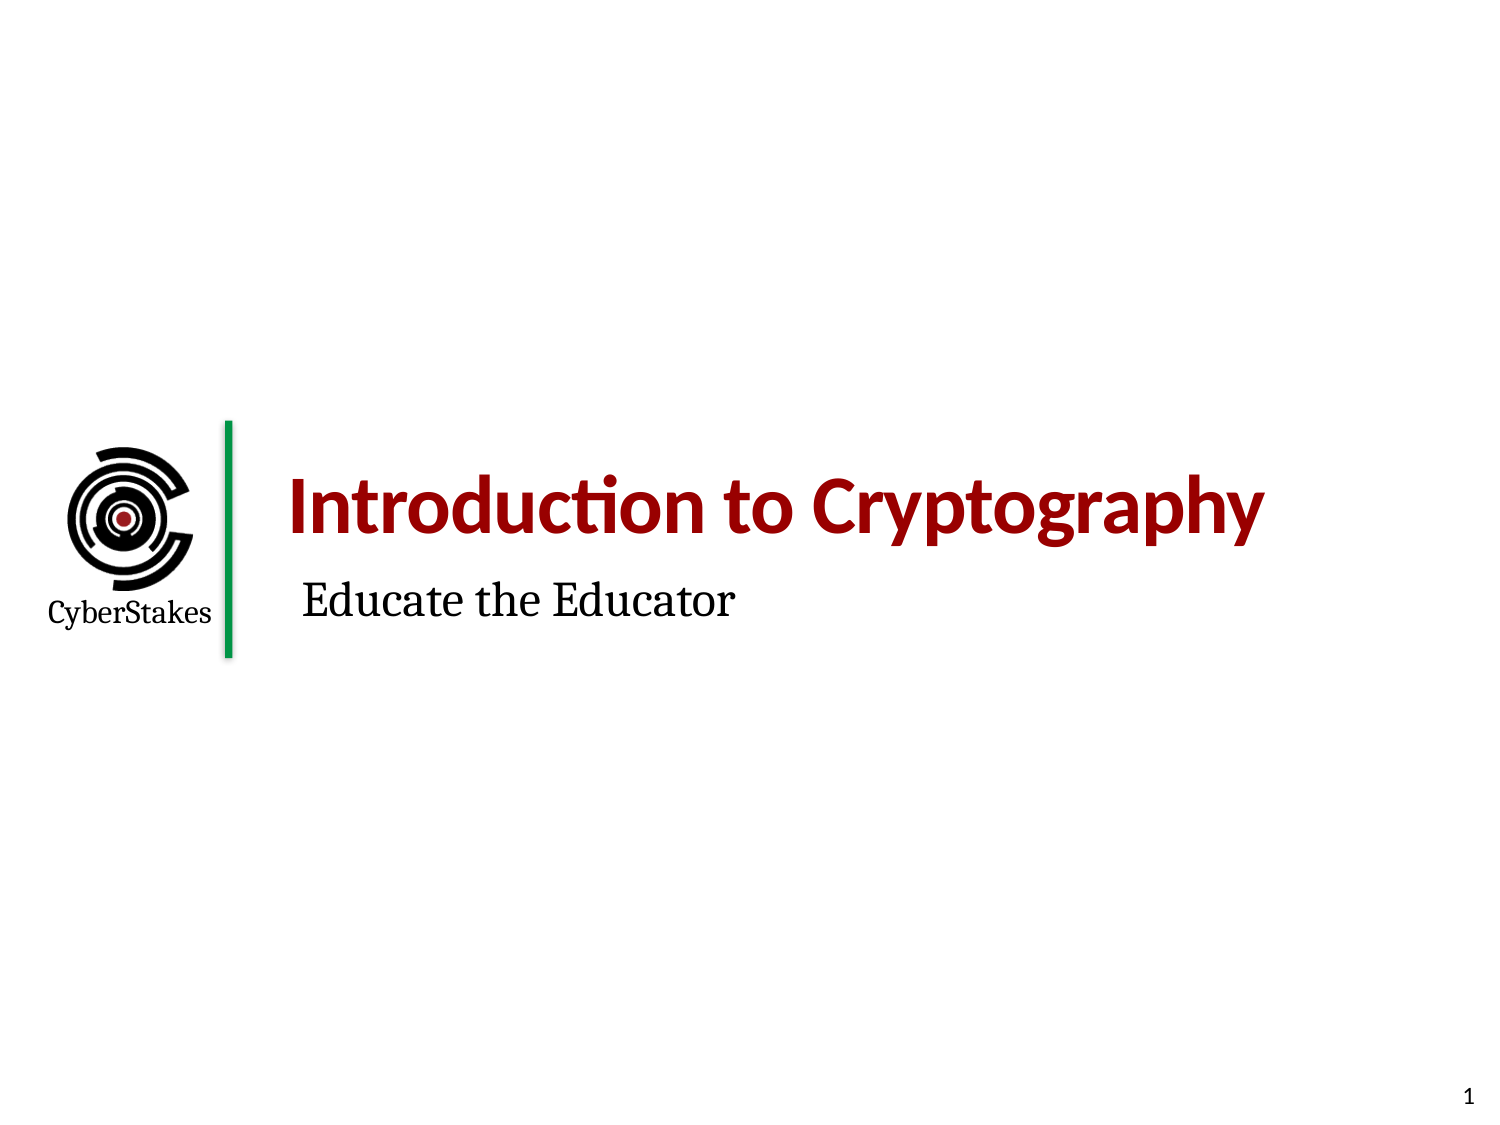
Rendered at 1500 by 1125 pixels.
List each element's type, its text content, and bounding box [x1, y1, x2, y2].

text_box Educate the Educator [301, 566, 737, 627]
title Introduction to Cryptography [287, 450, 1365, 558]
text_box [224, 420, 233, 659]
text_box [41, 447, 220, 632]
slide_number 1 [1125, 1065, 1475, 1125]
